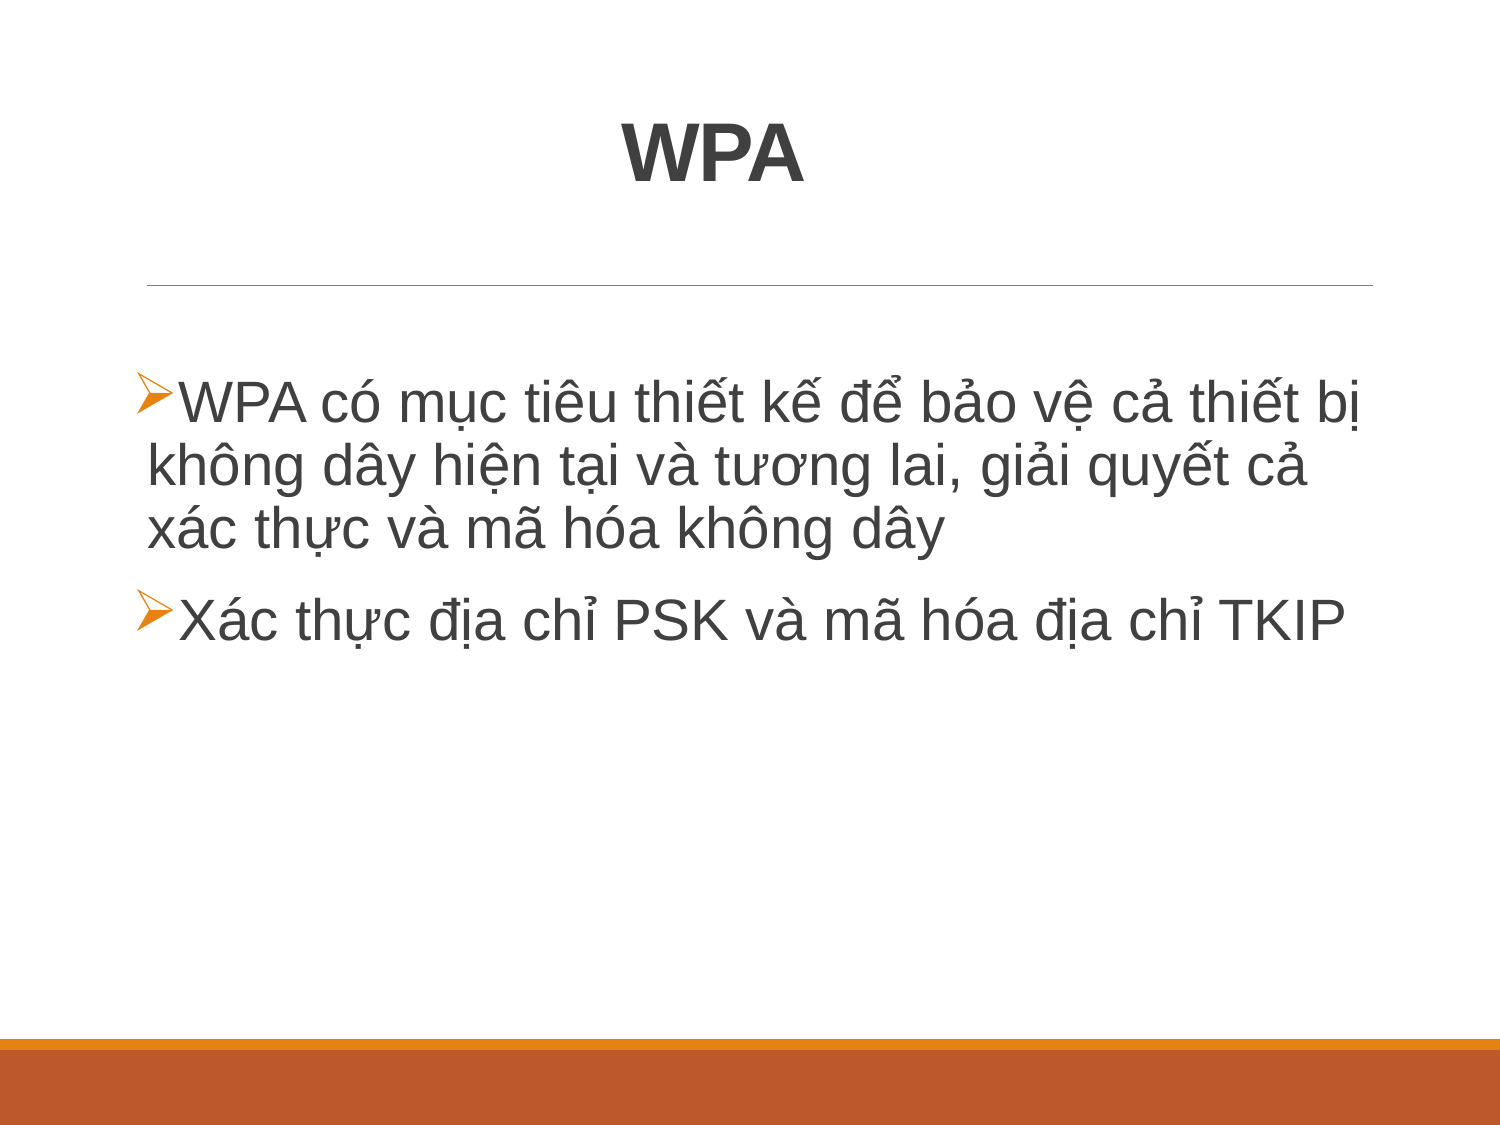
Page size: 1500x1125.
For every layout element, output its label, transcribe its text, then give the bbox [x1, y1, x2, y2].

title WPA [95, 0, 1333, 206]
list WPA có mục tiêu thiết kế để bảo vệ cả thiết bị không dây hiện tại và tương lai, giải quyết cả xác thực và mã hóa không dây Xác thực địa chỉ PSK và mã hóa địa chỉ TKIP [132, 365, 1370, 1025]
